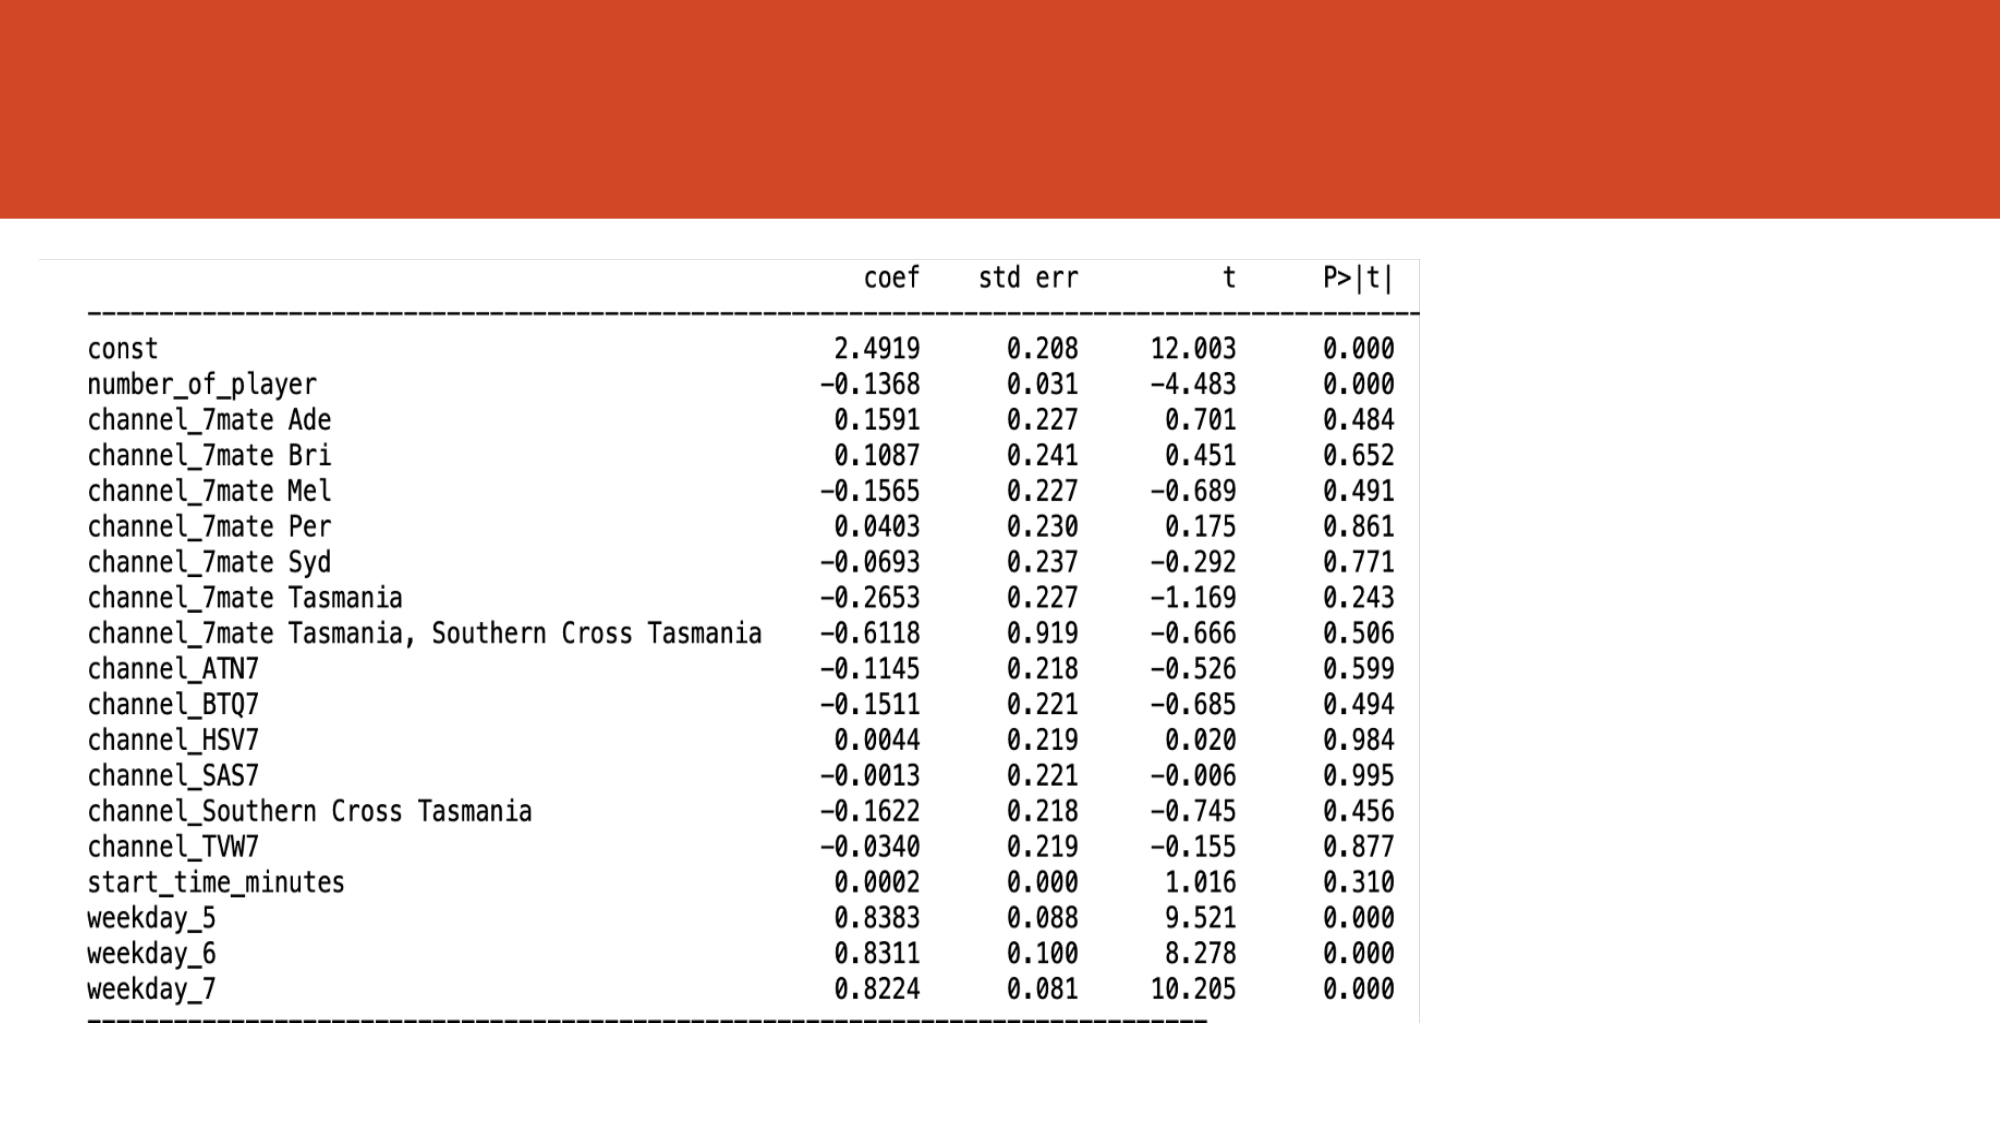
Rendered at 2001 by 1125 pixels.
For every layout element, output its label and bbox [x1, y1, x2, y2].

picture [39, 257, 1421, 1023]
